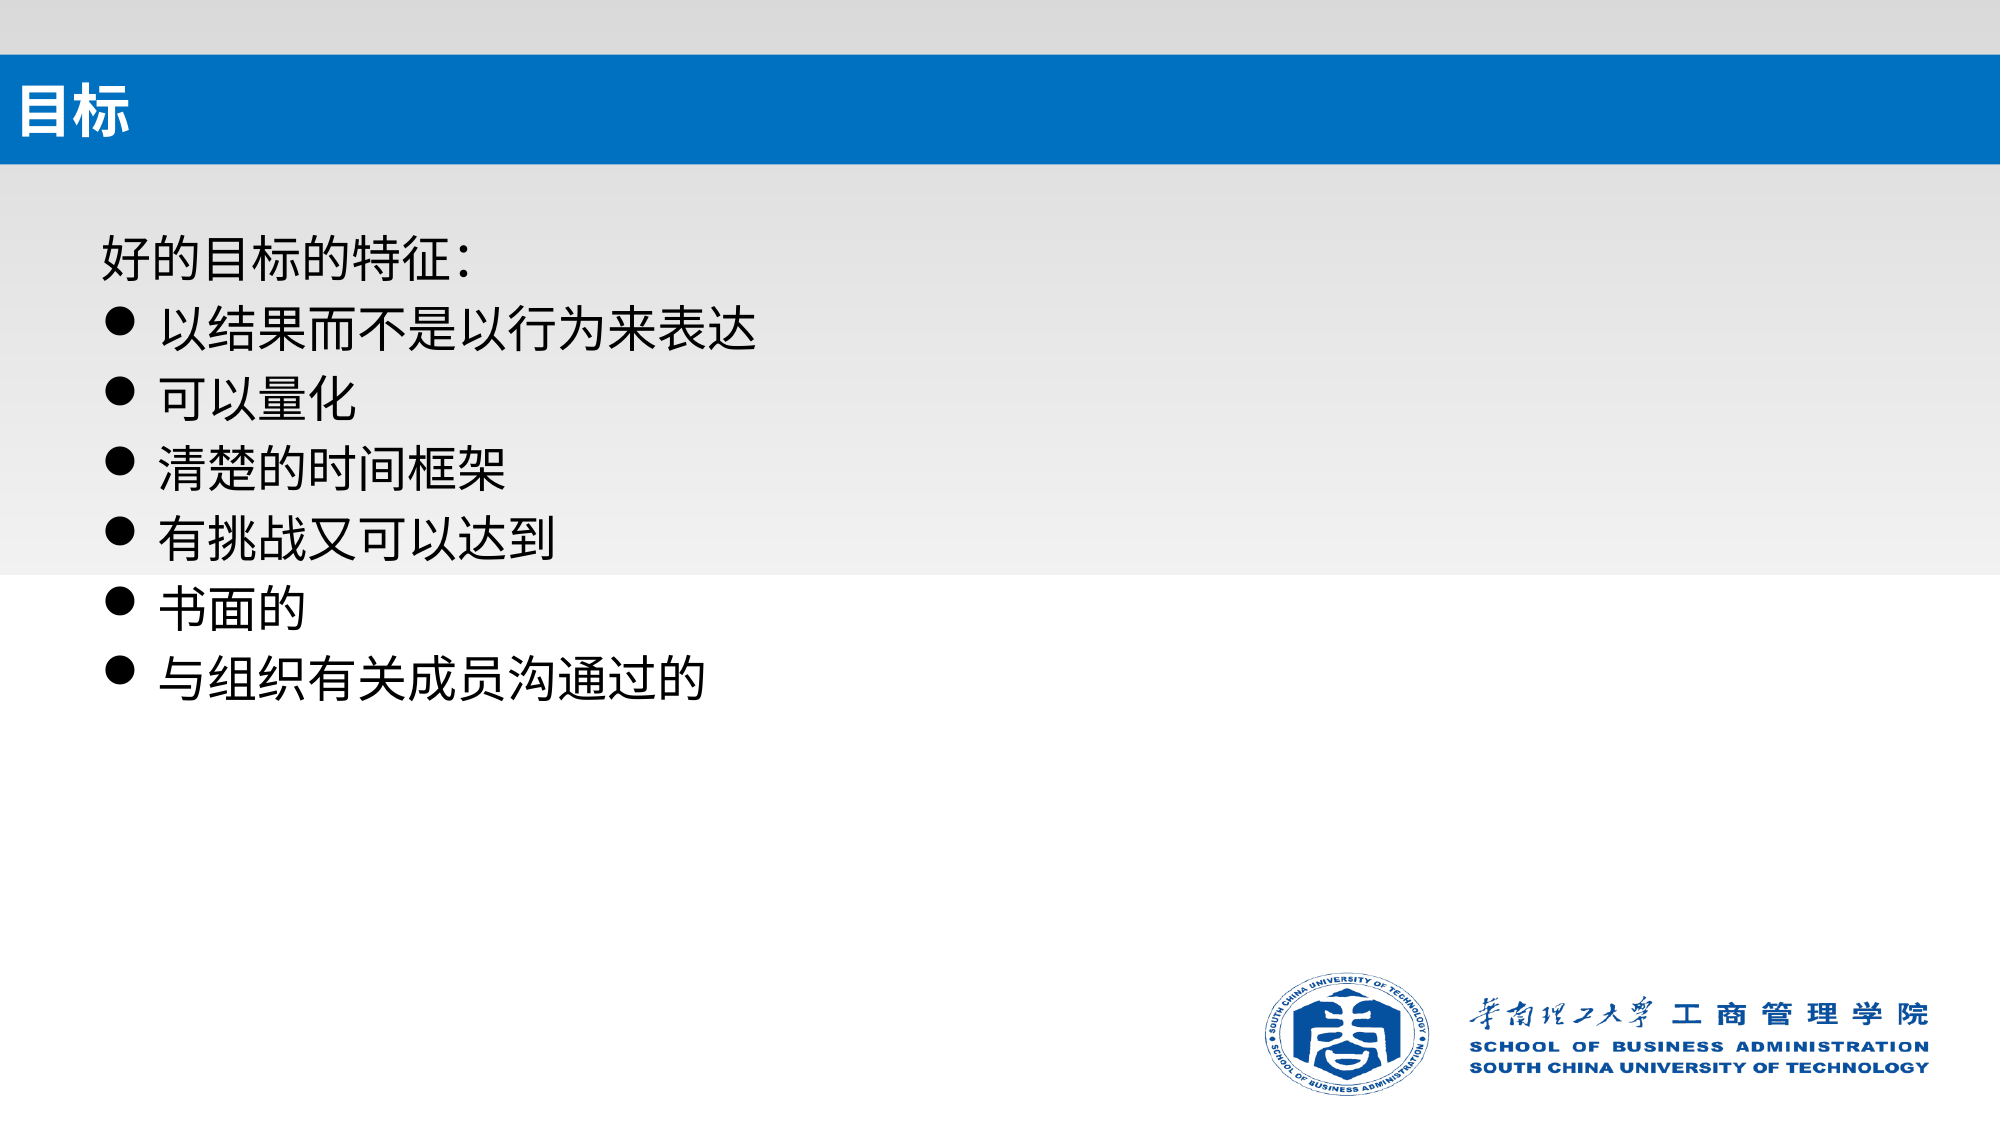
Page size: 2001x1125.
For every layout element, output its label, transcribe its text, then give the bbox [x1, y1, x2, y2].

list 好的目标的特征： 以结果而不是以行为来表达 可以量化 清楚的时间框架 有挑战又可以达到 书面的 与组织有关成员沟通过的 [86, 219, 1898, 1006]
picture [1241, 941, 1961, 1125]
title 目标 [0, 54, 2000, 165]
